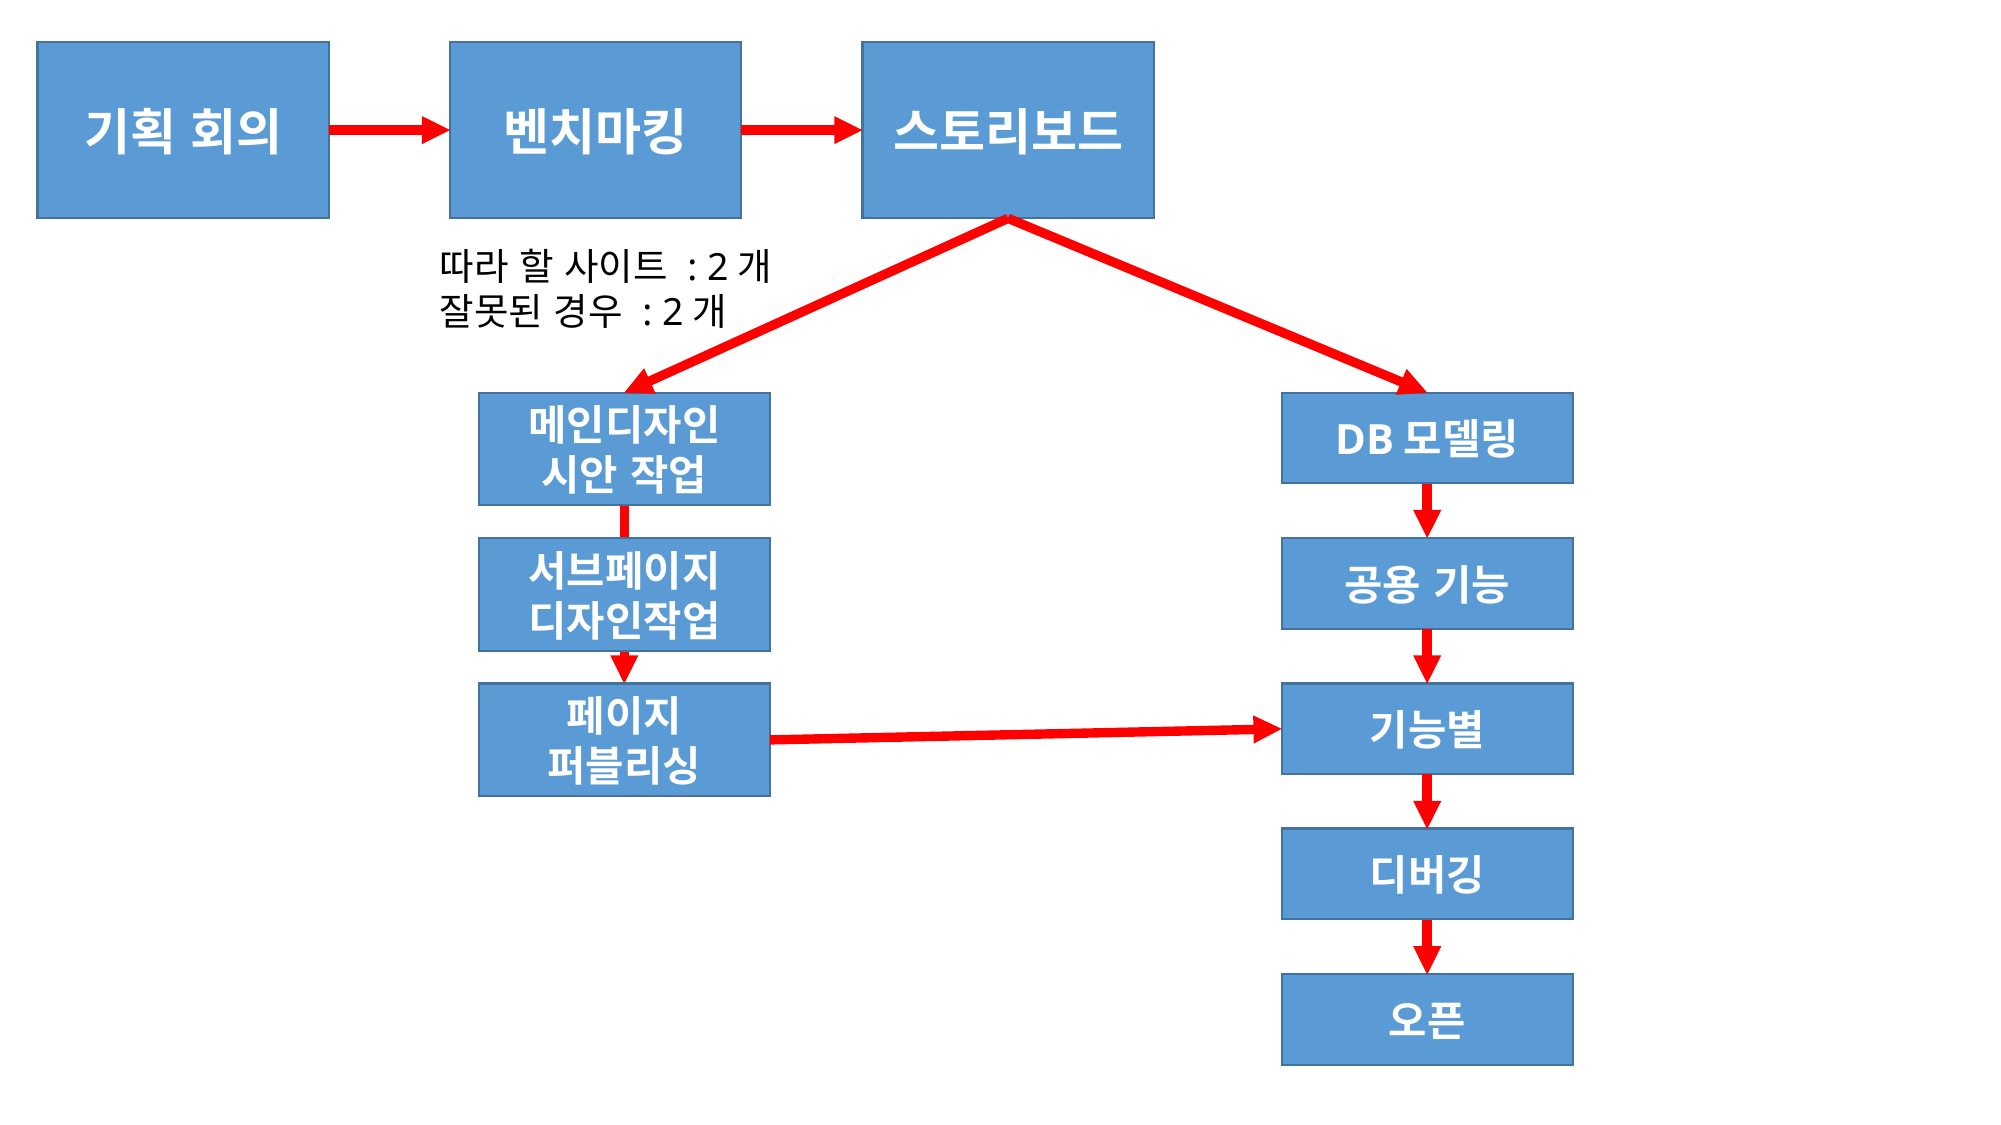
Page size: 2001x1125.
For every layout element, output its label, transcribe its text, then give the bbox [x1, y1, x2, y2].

text_box 페이지 퍼블리싱 [478, 682, 771, 797]
text_box 오픈 [1281, 973, 1574, 1066]
text_box DB모델링 [1281, 392, 1574, 484]
text_box 벤치마킹 [449, 41, 742, 219]
text_box 기획 회의 [36, 41, 330, 219]
text_box 서브페이지 디자인작업 [625, 537, 771, 652]
text_box 기능별 [1281, 682, 1574, 775]
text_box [769, 728, 1282, 740]
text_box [1008, 218, 1428, 393]
text_box 따라 할 사이트 : 2개 잘못된 경우 : 2개 [424, 235, 624, 341]
text_box 공용 기능 [1281, 537, 1574, 630]
text_box 서브페이지 디자인작업 [478, 537, 624, 652]
text_box 메인디자인 시안 작업 [478, 392, 771, 506]
text_box 디버깅 [1281, 827, 1574, 920]
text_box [624, 218, 1008, 393]
text_box 스토리보드 [861, 41, 1155, 218]
